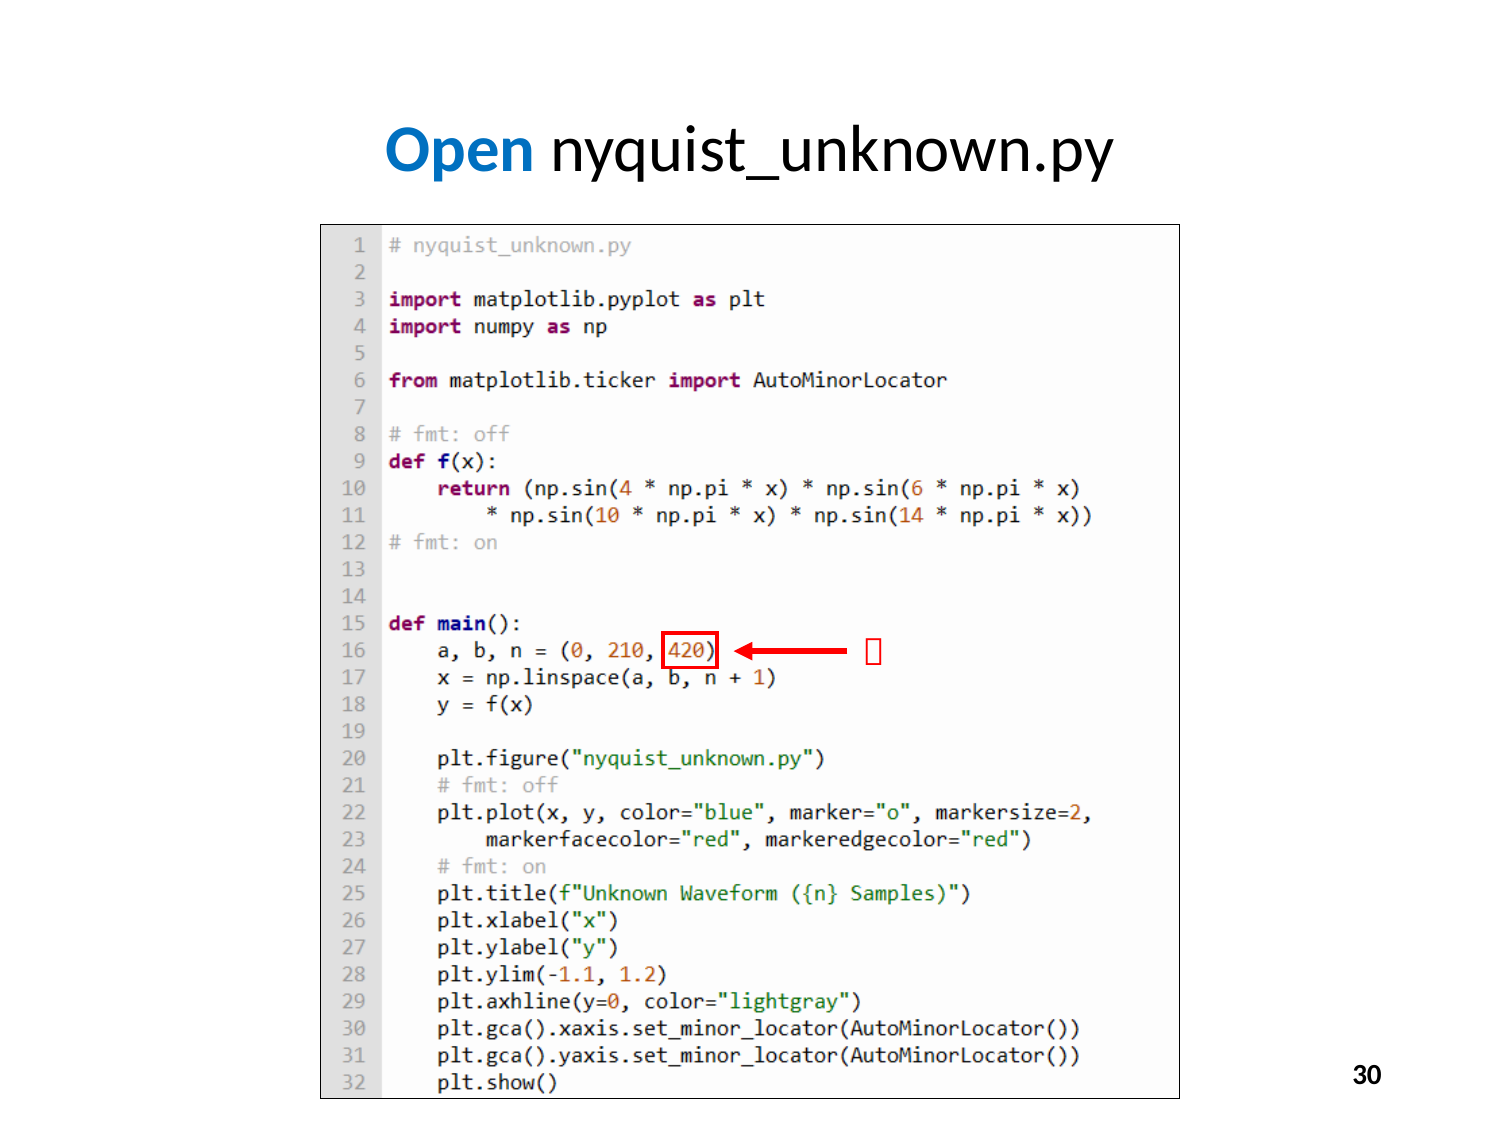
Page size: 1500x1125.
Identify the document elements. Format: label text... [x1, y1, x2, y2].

slide_number 30 [1059, 1042, 1397, 1103]
picture [320, 224, 1180, 1099]
title Open nyquist_unknown.py [103, 59, 1397, 241]
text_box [733, 620, 911, 682]
